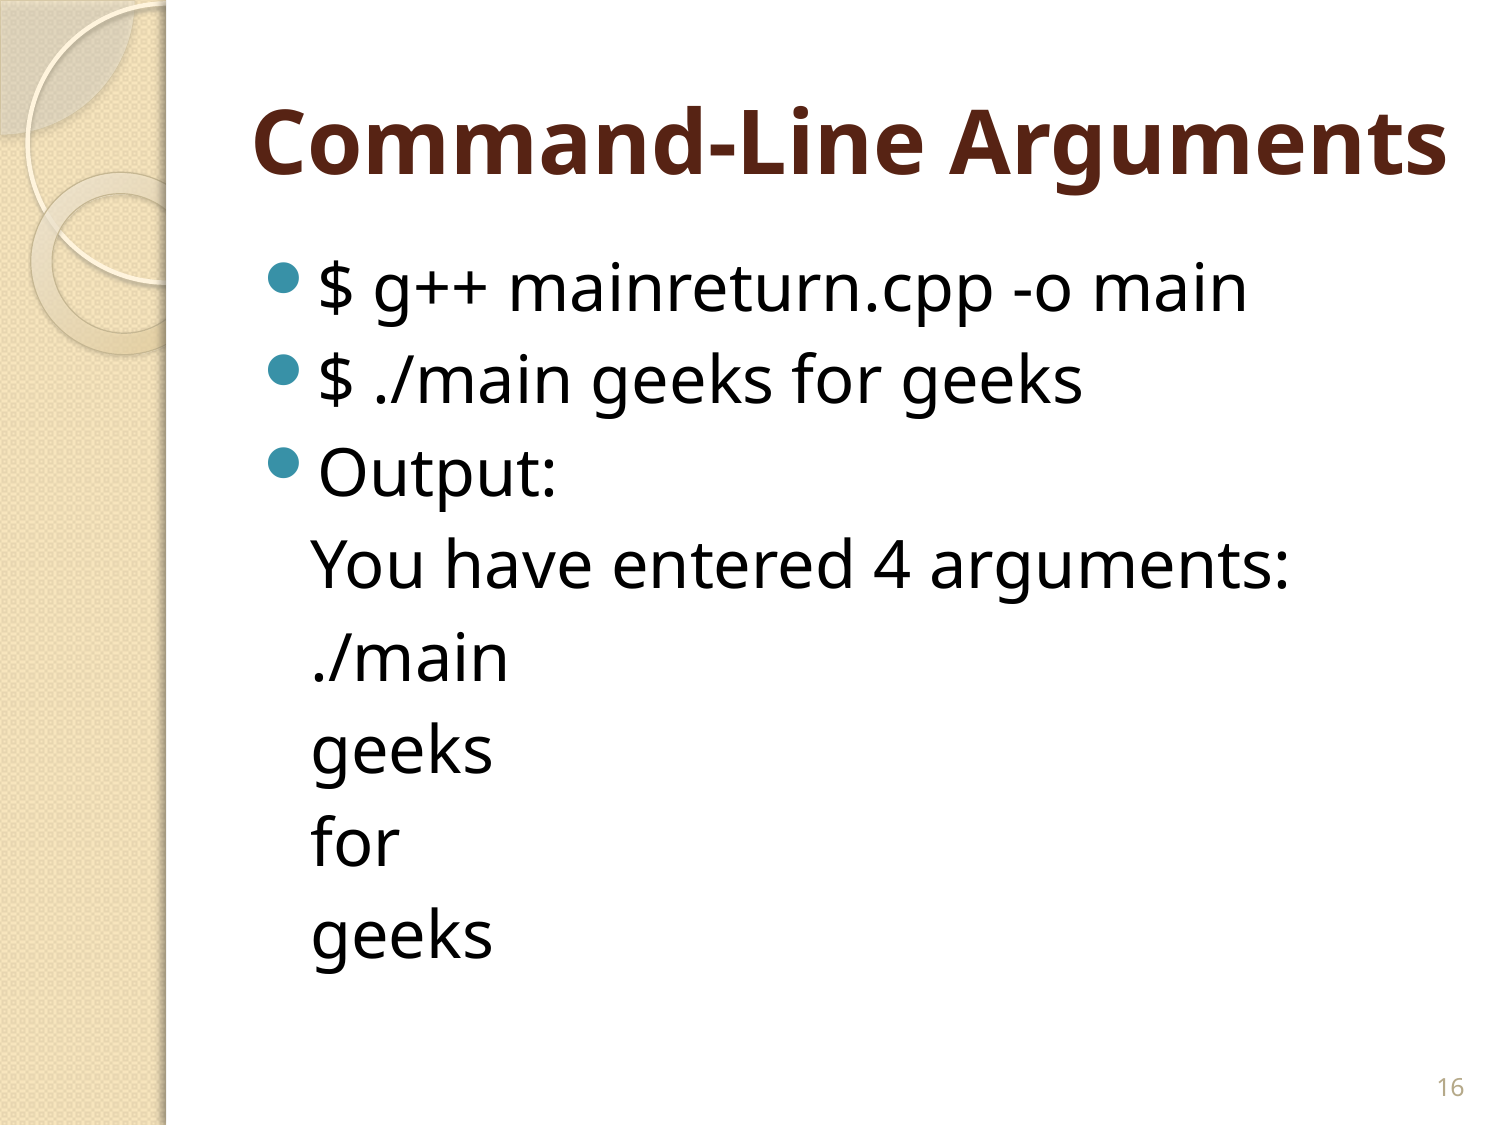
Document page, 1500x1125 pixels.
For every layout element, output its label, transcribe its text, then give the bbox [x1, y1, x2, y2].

title Command-Line Arguments [235, 45, 1466, 233]
list $ g++ mainreturn.cpp -o main $ ./main geeks for geeks Output: You have entered 4 arguments: ./main geeks for geeks [235, 237, 1466, 1025]
slide_number 16 [1413, 1034, 1488, 1113]
